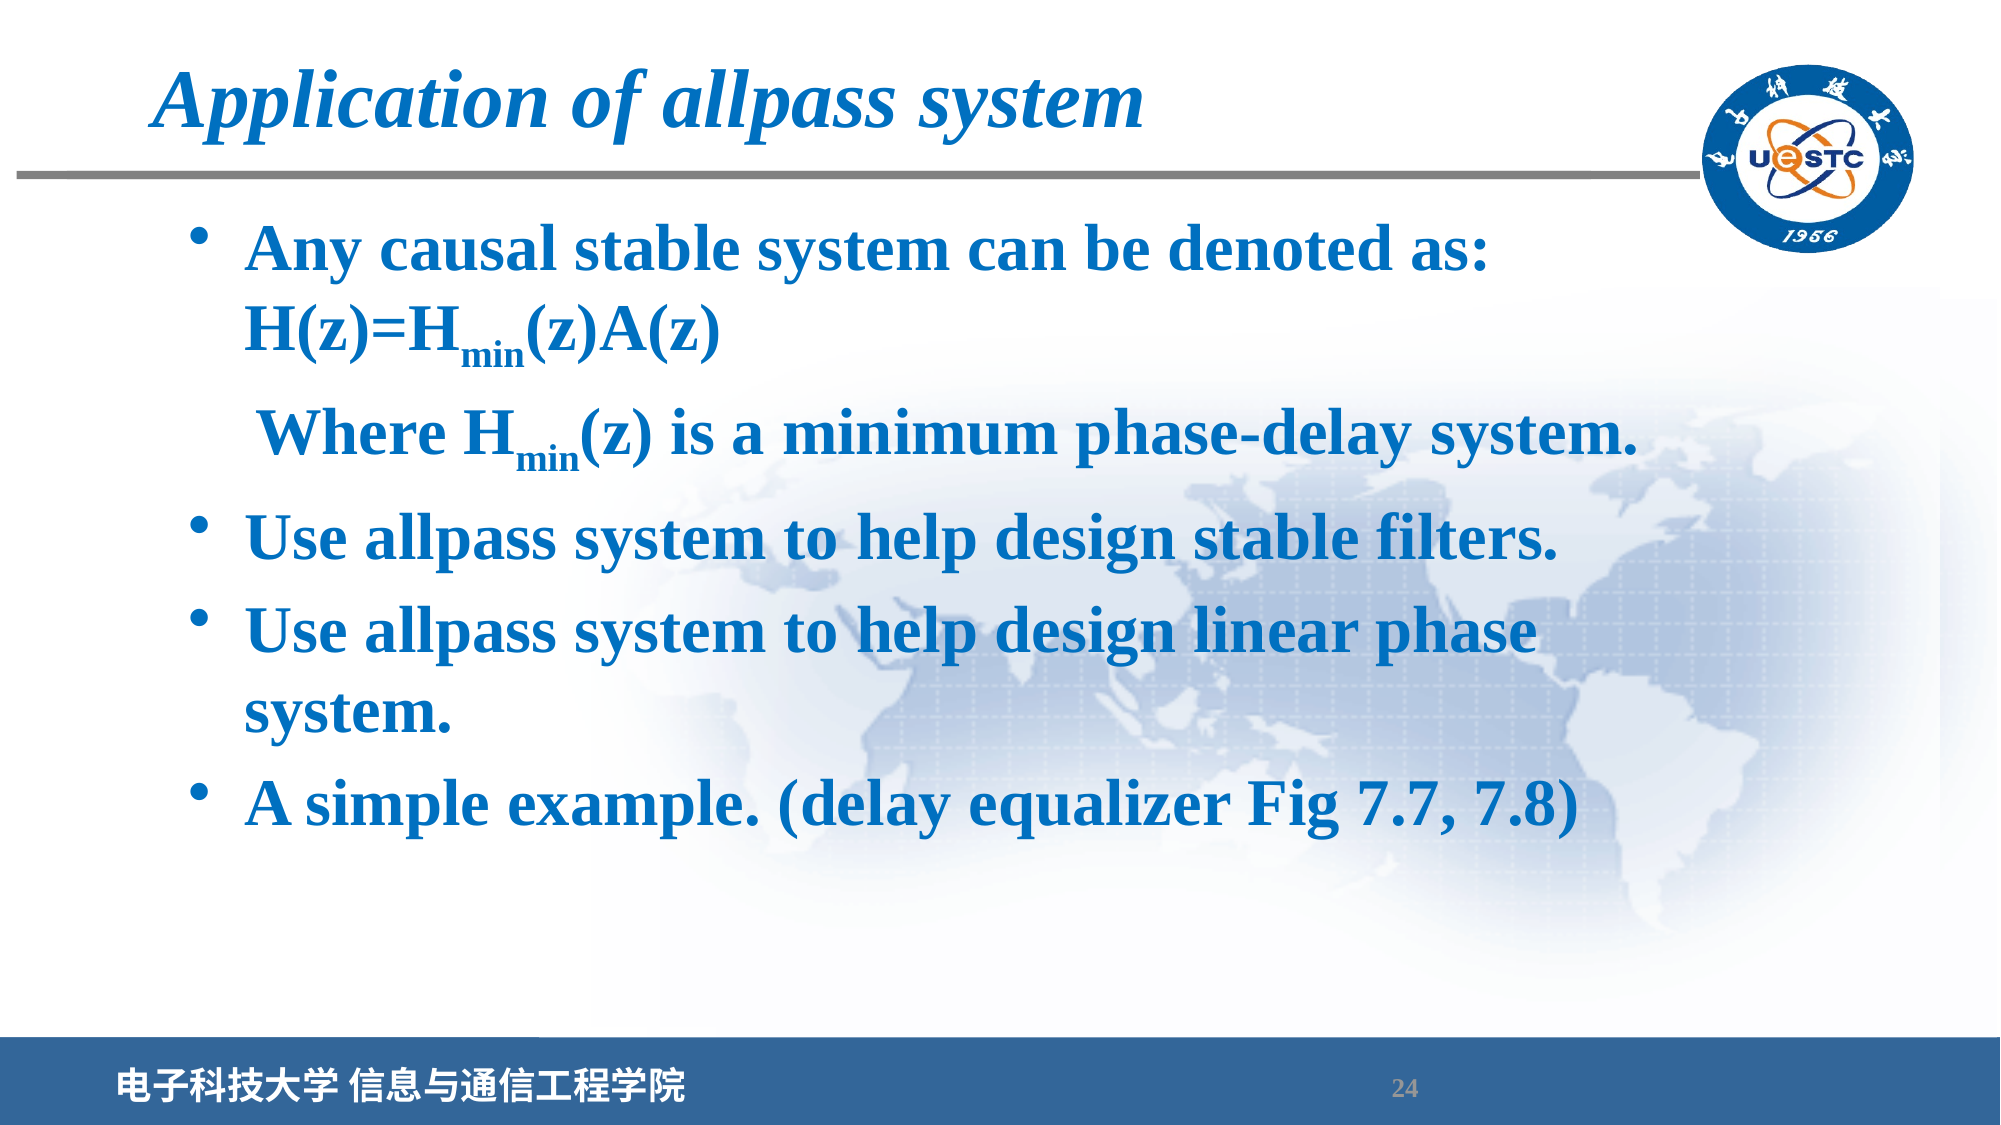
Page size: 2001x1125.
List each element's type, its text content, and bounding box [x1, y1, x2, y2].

title Application of allpass system [137, 0, 1938, 188]
picture [1679, 56, 1968, 262]
list Any causal stable system can be denoted as: H(z)=Hmin(z)A(z) Where Hmin(z) is a minimum phase-delay system. Use allpass system to help design stable filters. Use allpass system to help design linear phase system. A simple example. (delay equalizer Fig 7.7, 7.8) [173, 196, 1745, 894]
picture [483, 287, 1997, 1037]
